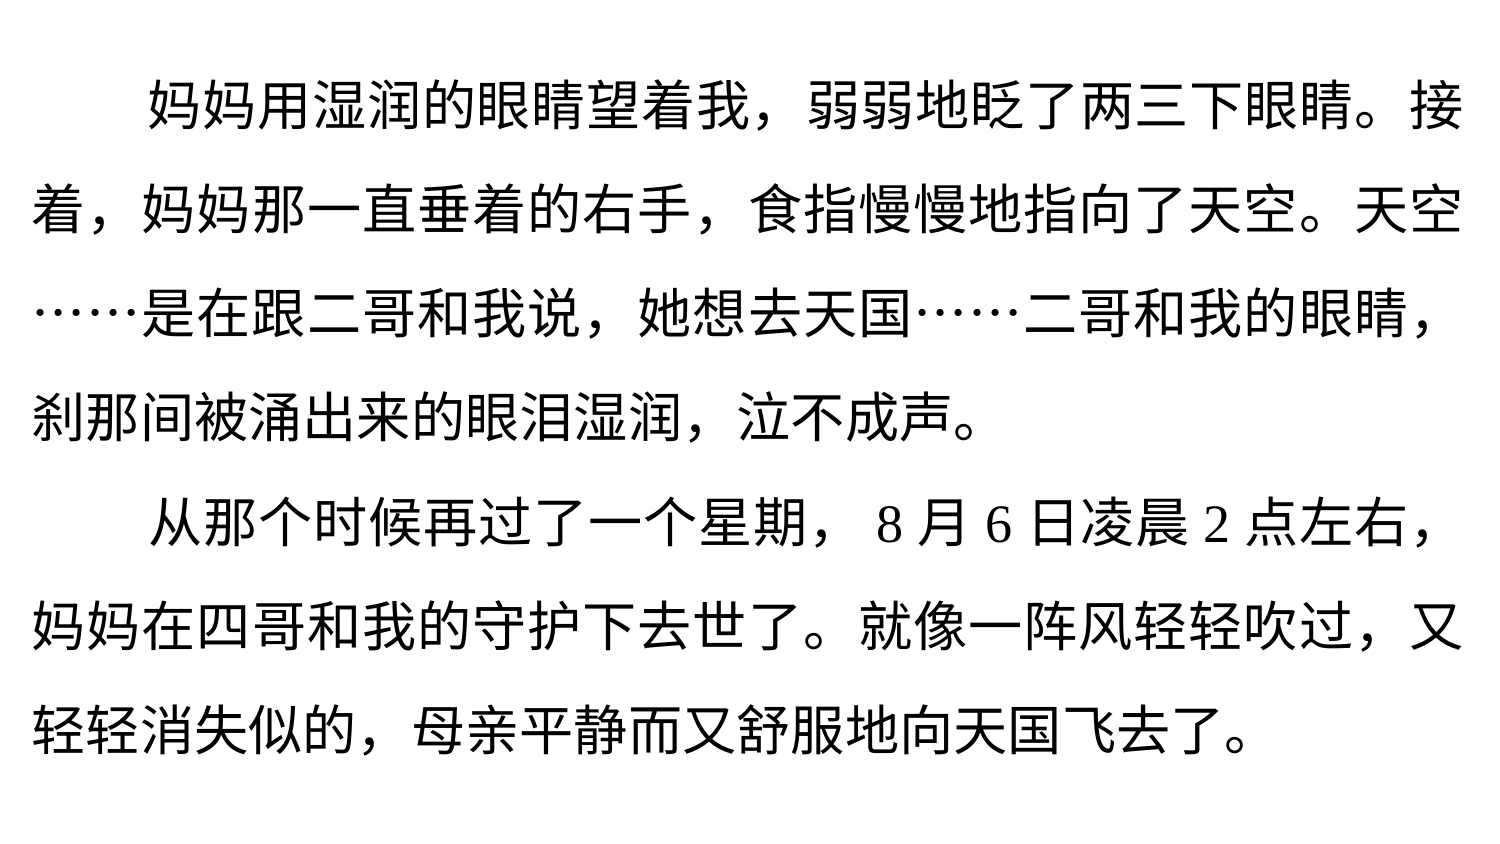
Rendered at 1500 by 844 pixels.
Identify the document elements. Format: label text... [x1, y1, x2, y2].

text_box 妈妈用湿润的眼睛望着我，弱弱地眨了两三下眼睛。接着，妈妈那一直垂着的右手，食指慢慢地指向了天空。天空……是在跟二哥和我说，她想去天国……二哥和我的眼睛，刹那间被涌出来的眼泪湿润，泣不成声。 从那个时候再过了一个星期，8月6日凌晨2点左右，妈妈在四哥和我的守护下去世了。就像一阵风轻轻吹过，又轻轻消失似的，母亲平静而又舒服地向天国飞去了。 [16, 24, 1479, 769]
